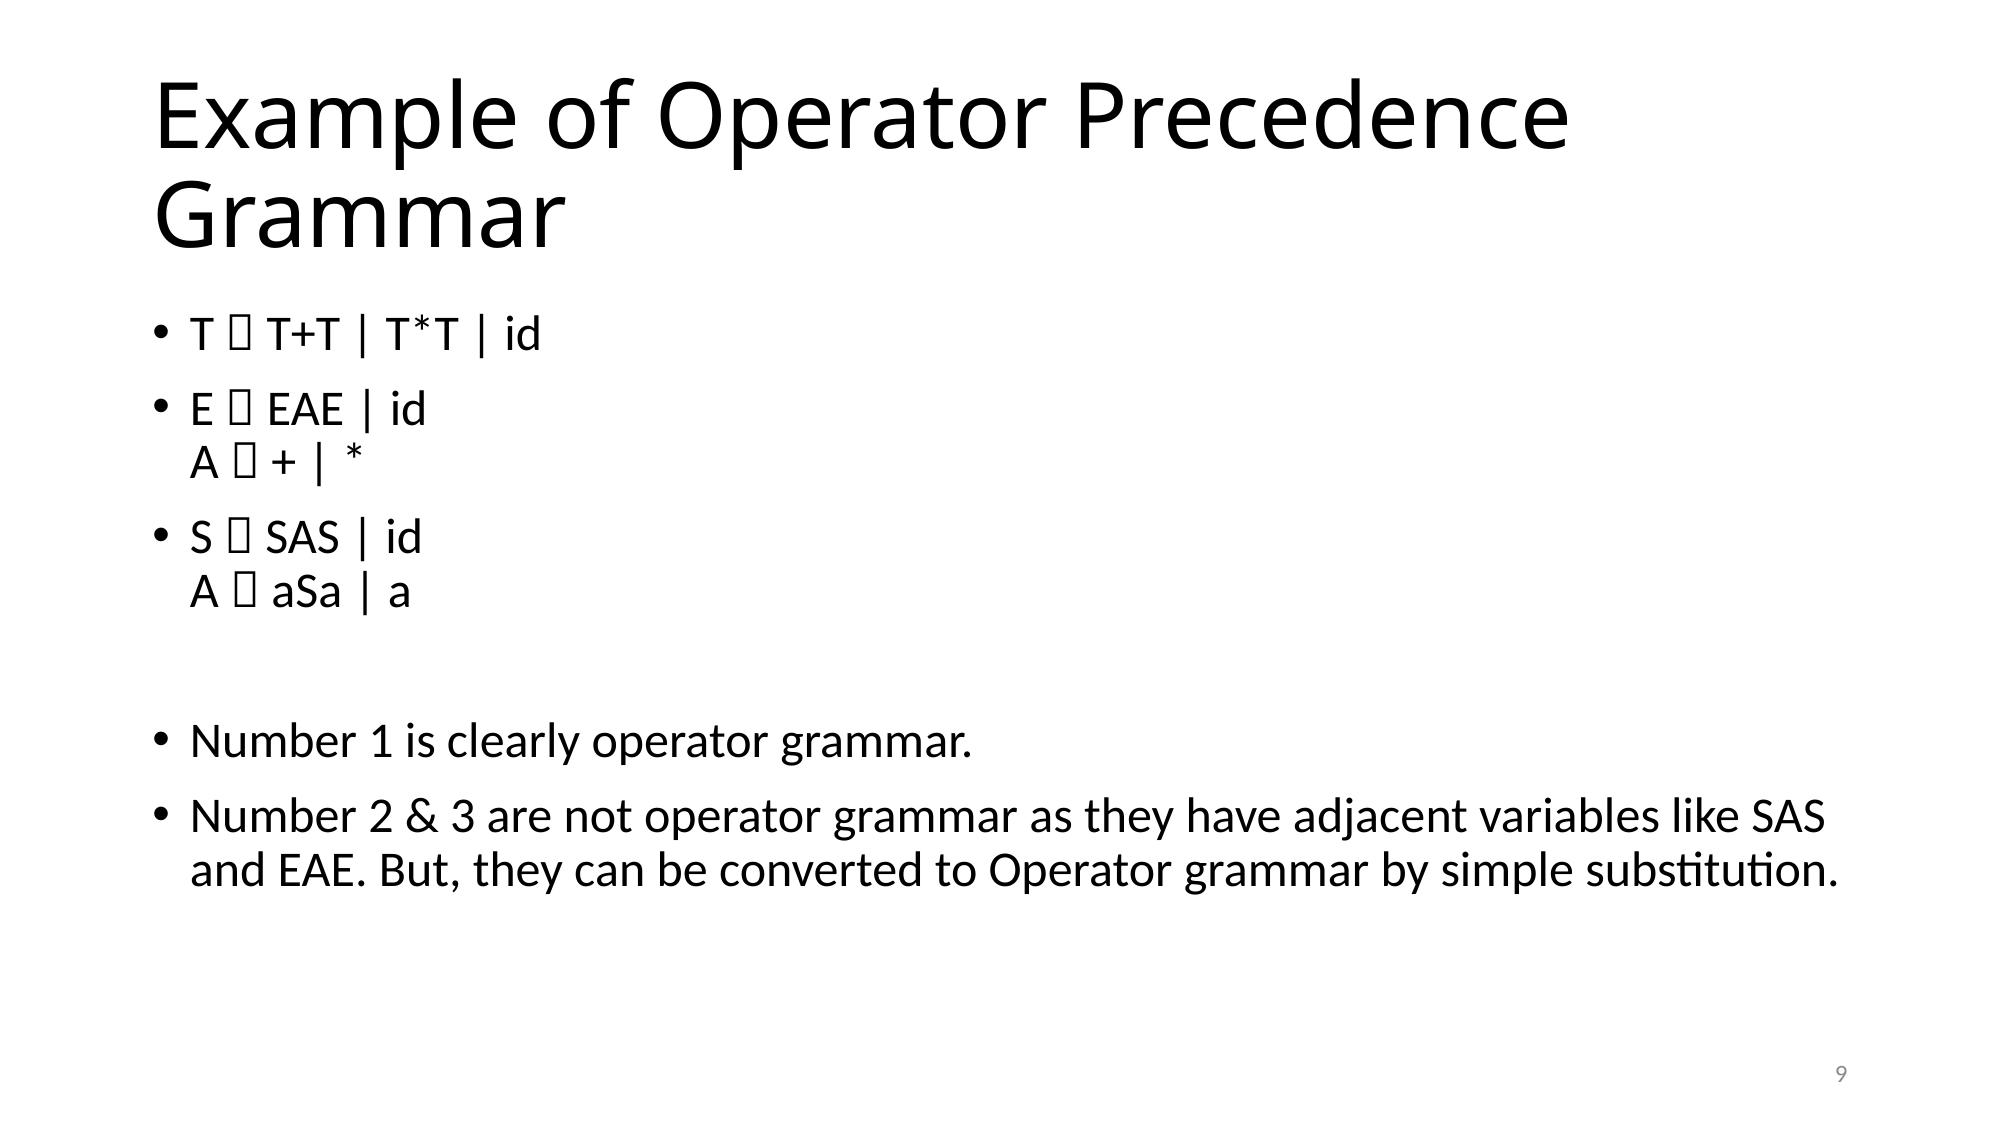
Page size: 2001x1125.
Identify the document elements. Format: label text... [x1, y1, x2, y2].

list T  T+T | T*T | id E  EAE | id A  + | * S  SAS | id A  aSa | a Number 1 is clearly operator grammar. Number 2 & 3 are not operator grammar as they have adjacent variables like SAS and EAE. But, they can be converted to Operator grammar by simple substitution. [137, 299, 1863, 1014]
slide_number 9 [1412, 1042, 1863, 1103]
title Example of Operator Precedence Grammar [137, 59, 1863, 278]
